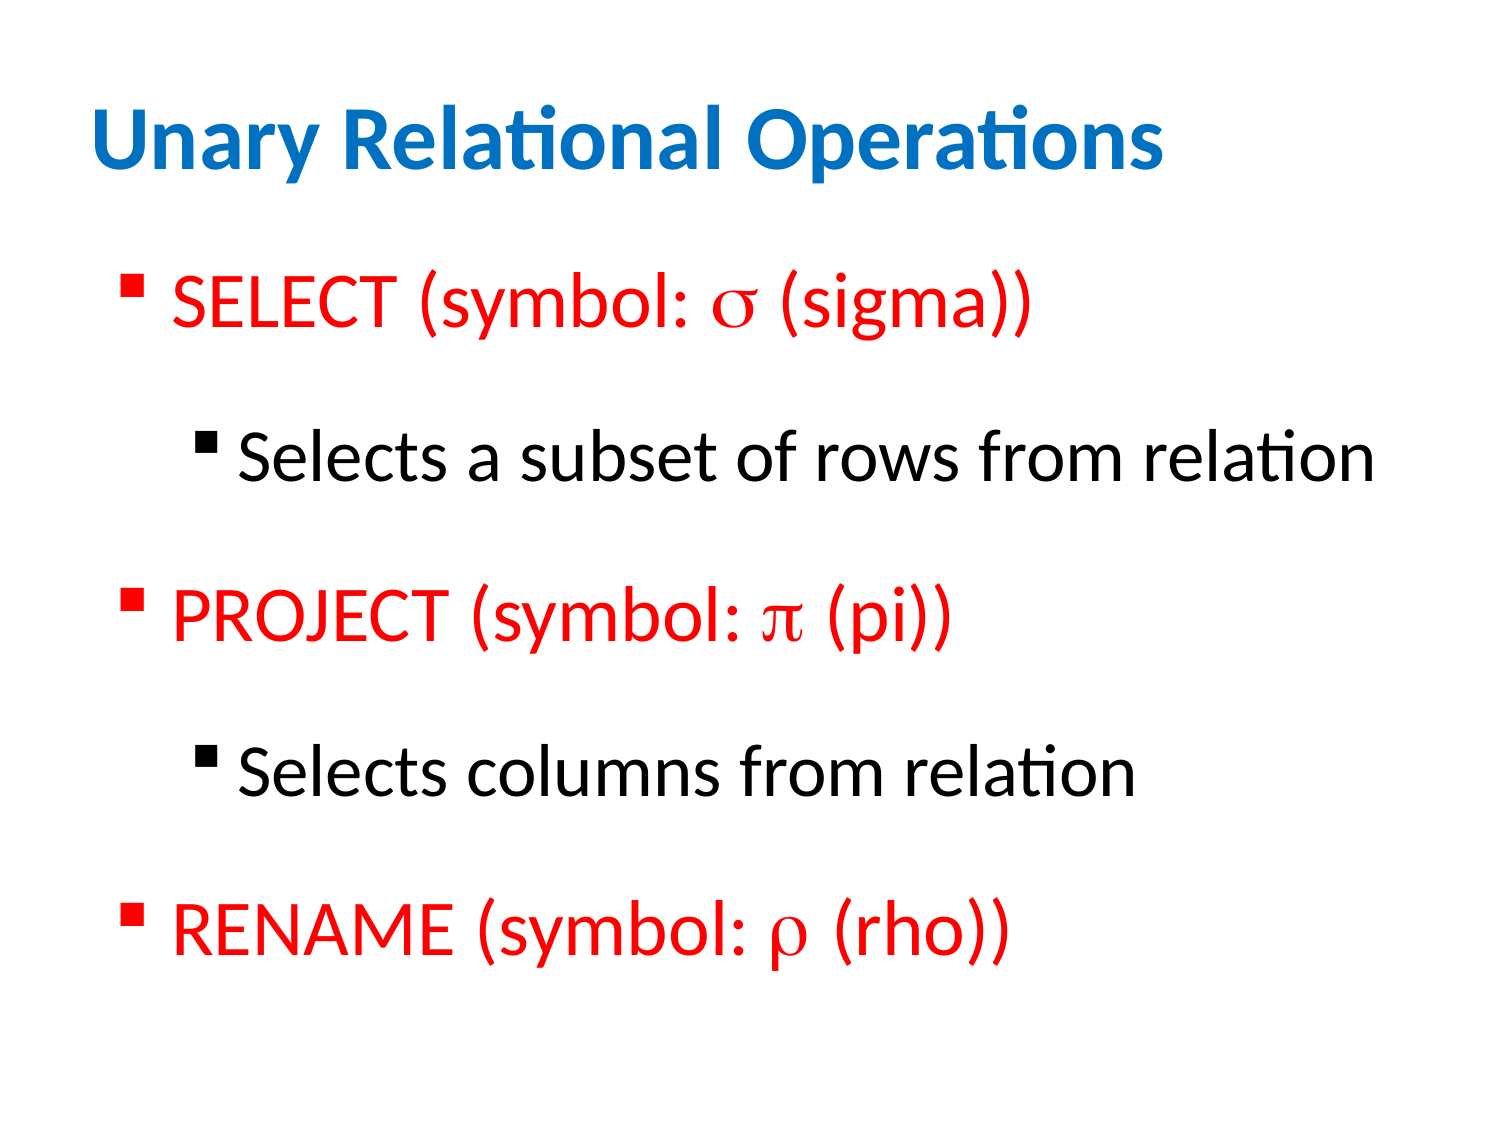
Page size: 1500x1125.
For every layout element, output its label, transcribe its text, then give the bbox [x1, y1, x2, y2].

text_box SELECT (symbol:  (sigma)) Selects a subset of rows from relation PROJECT (symbol:  (pi)) Selects columns from relation RENAME (symbol:  (rho)) [112, 245, 1381, 972]
title Unary Relational Operations [87, 75, 1413, 266]
